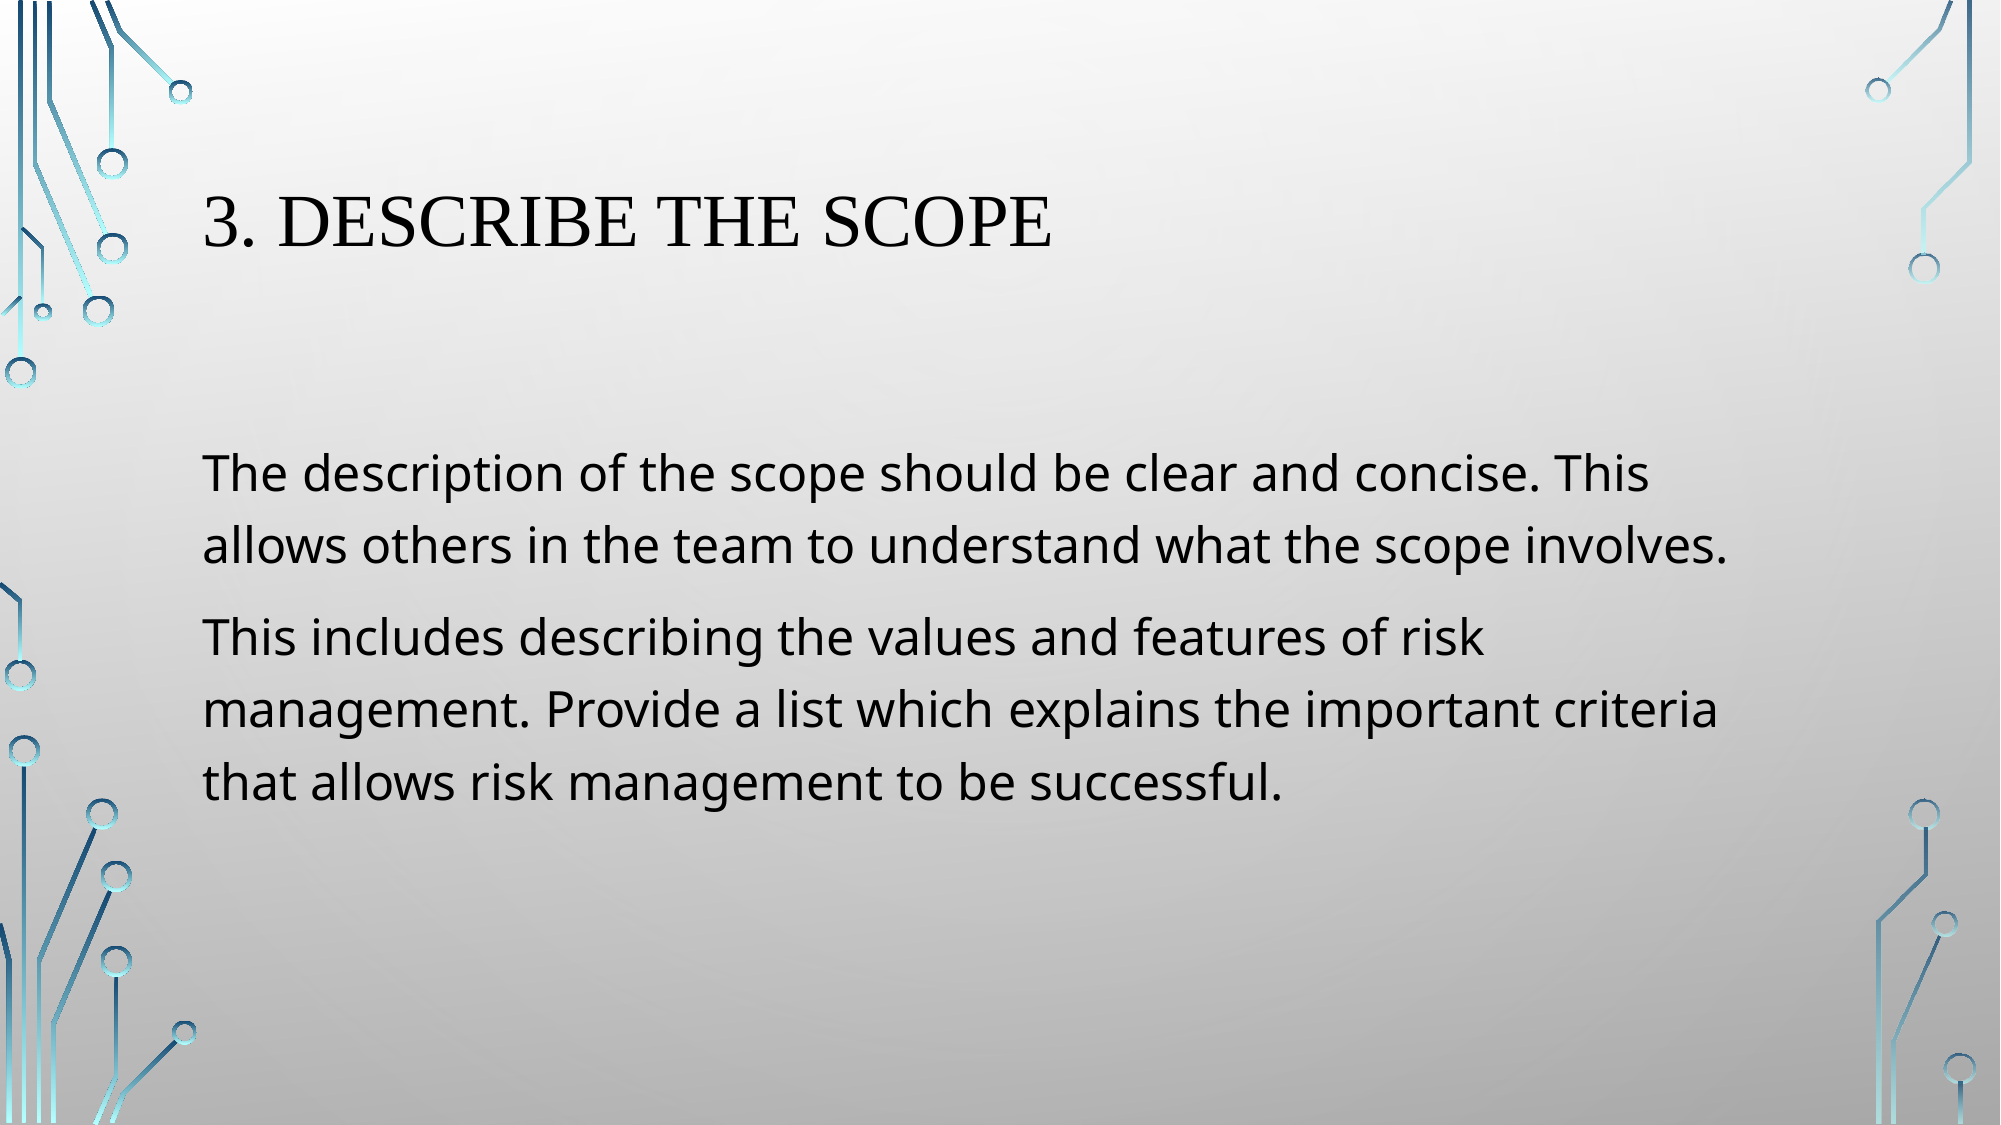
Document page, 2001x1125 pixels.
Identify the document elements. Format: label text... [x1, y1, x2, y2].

list The description of the scope should be clear and concise. This allows others in the team to understand what the scope involves. This includes describing the values and features of risk management. Provide a list which explains the important criteria that allows risk management to be successful. [187, 421, 1813, 1081]
title 3. Describe the scope [187, 101, 1813, 344]
